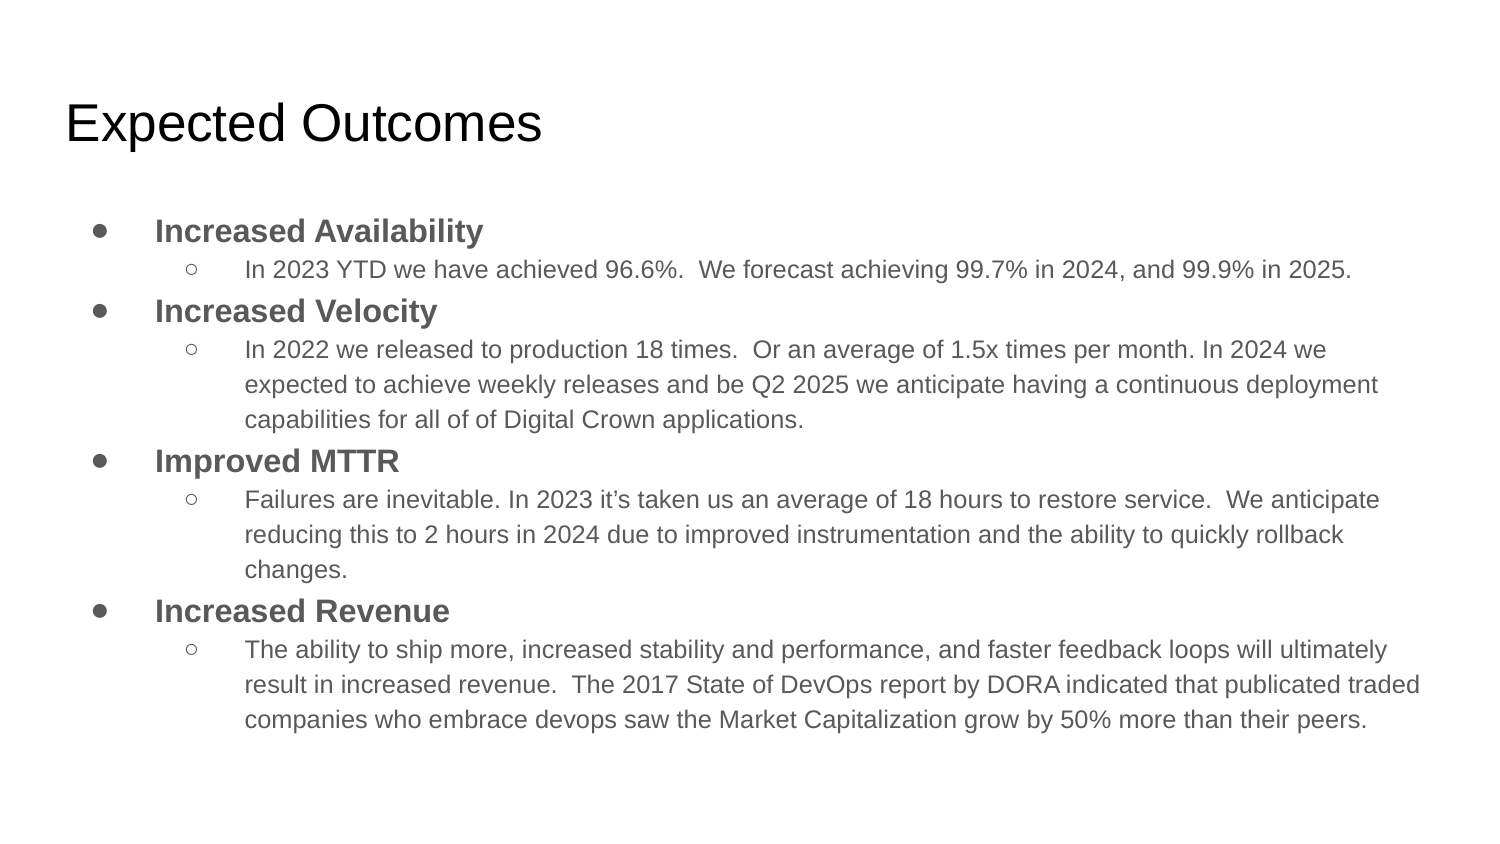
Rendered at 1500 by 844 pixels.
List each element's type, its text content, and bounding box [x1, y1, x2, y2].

text_box Increased Availability In 2023 YTD we have achieved 96.6%. We forecast achieving 99.7% in 2024, and 99.9% in 2025. Increased Velocity In 2022 we released to production 18 times. Or an average of 1.5x times per month. In 2024 we expected to achieve weekly releases and be Q2 2025 we anticipate having a continuous deployment capabilities for all of of Digital Crown applications. Improved MTTR Failures are inevitable. In 2023 it’s taken us an average of 18 hours to restore service. We anticipate reducing this to 2 hours in 2024 due to improved instrumentation and the ability to quickly rollback changes. Increased Revenue The ability to ship more, increased stability and performance, and faster feedback loops will ultimately result in increased revenue. The 2017 State of DevOps report by DORA indicated that publicated traded companies who embrace devops saw the Market Capitalization grow by 50% more than their peers. [51, 188, 1449, 750]
text_box Expected Outcomes [51, 72, 1449, 167]
